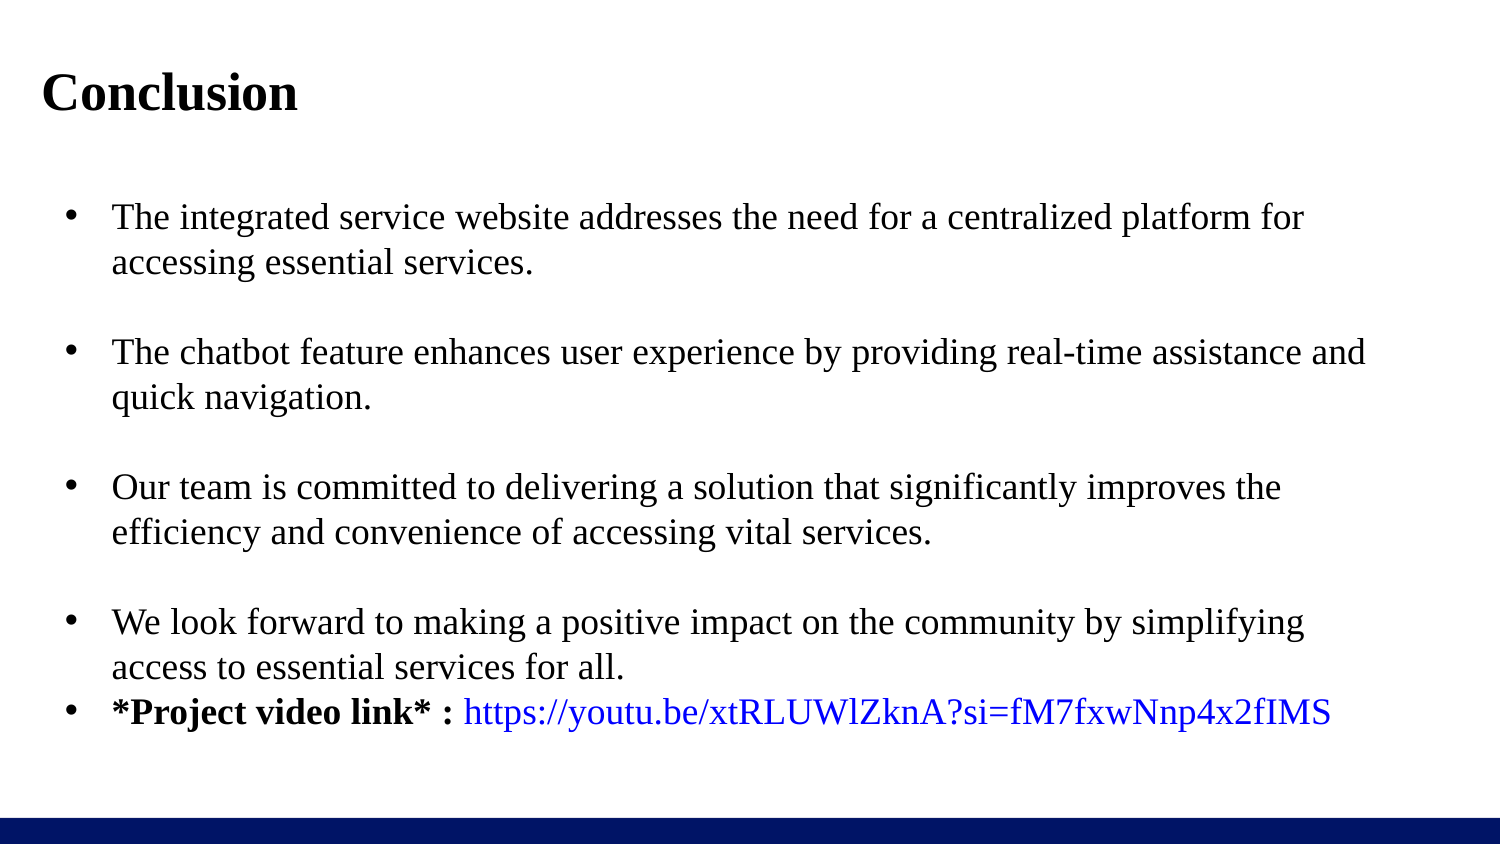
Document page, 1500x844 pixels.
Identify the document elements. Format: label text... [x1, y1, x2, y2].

text_box The integrated service website addresses the need for a centralized platform for accessing essential services. The chatbot feature enhances user experience by providing real-time assistance and quick navigation. Our team is committed to delivering a solution that significantly improves the efficiency and convenience of accessing vital services. We look forward to making a positive impact on the community by simplifying access to essential services for all. *Project video link* : https://youtu.be/xtRLUWlZknA?si=fM7fxwNnp4x2fIMS [50, 184, 1425, 740]
title Conclusion [29, 37, 903, 198]
picture [0, 817, 1500, 844]
